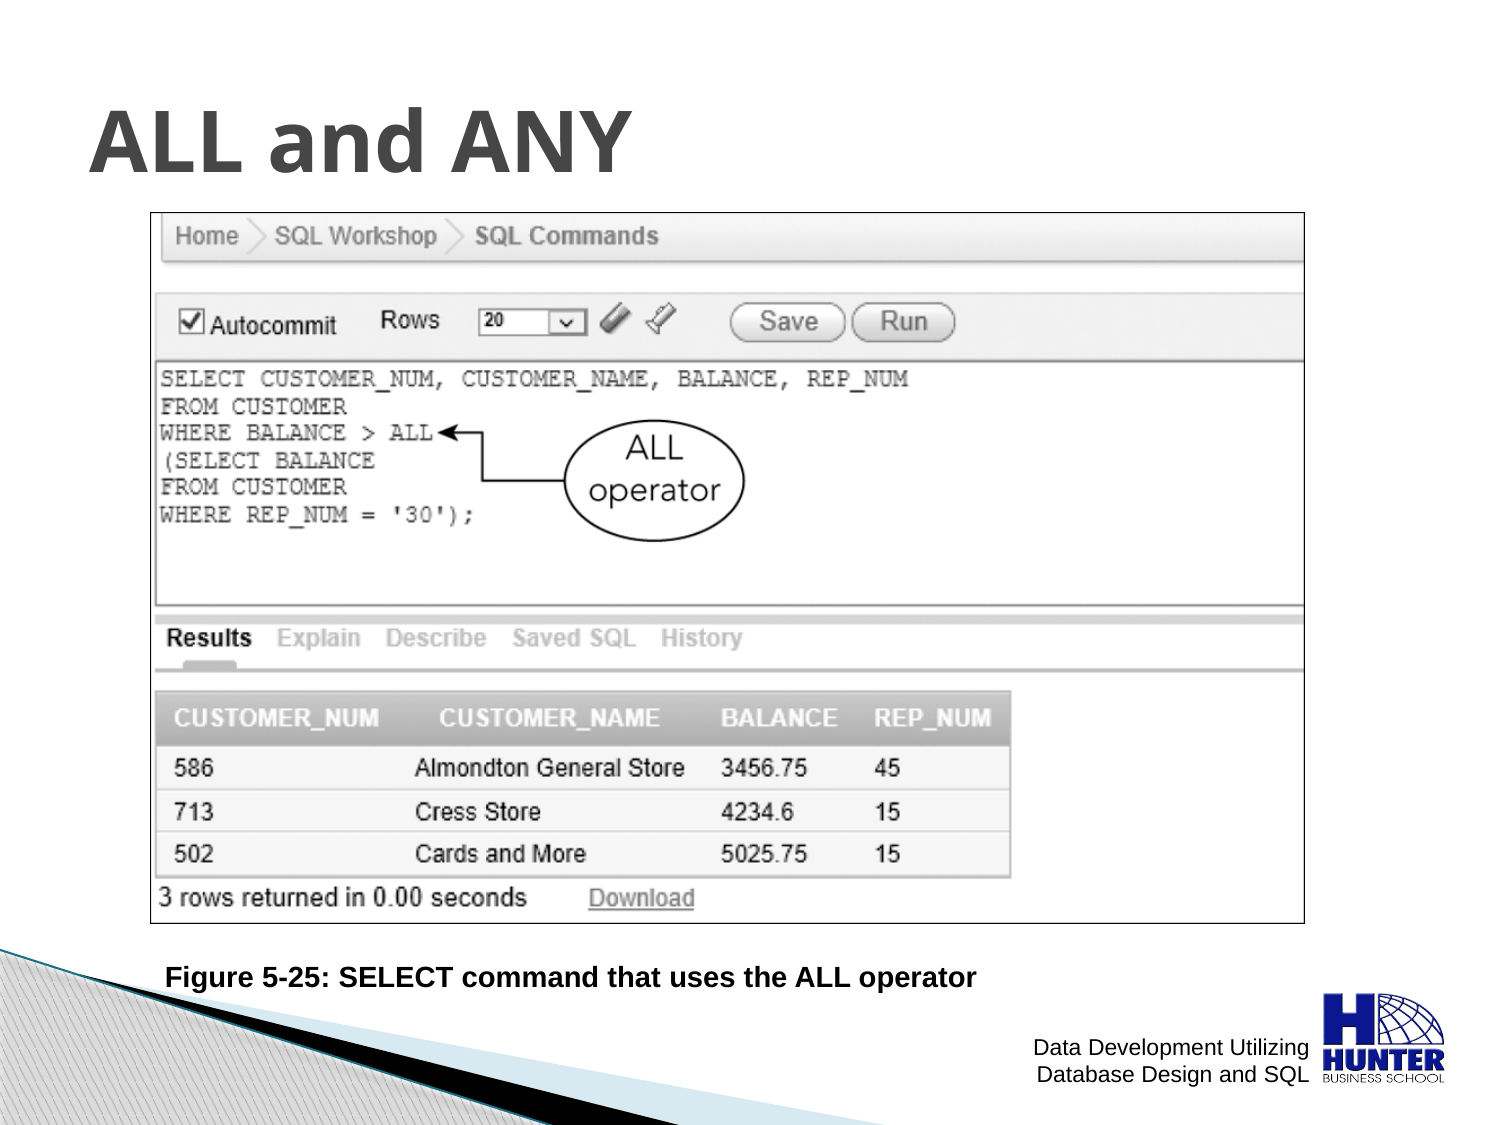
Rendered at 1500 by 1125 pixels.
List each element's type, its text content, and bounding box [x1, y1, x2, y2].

text_box Figure 5-25: SELECT command that uses the ALL operator [150, 950, 1225, 1001]
title ALL and ANY [75, 45, 1425, 233]
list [149, 212, 1306, 924]
picture [1323, 993, 1445, 1084]
